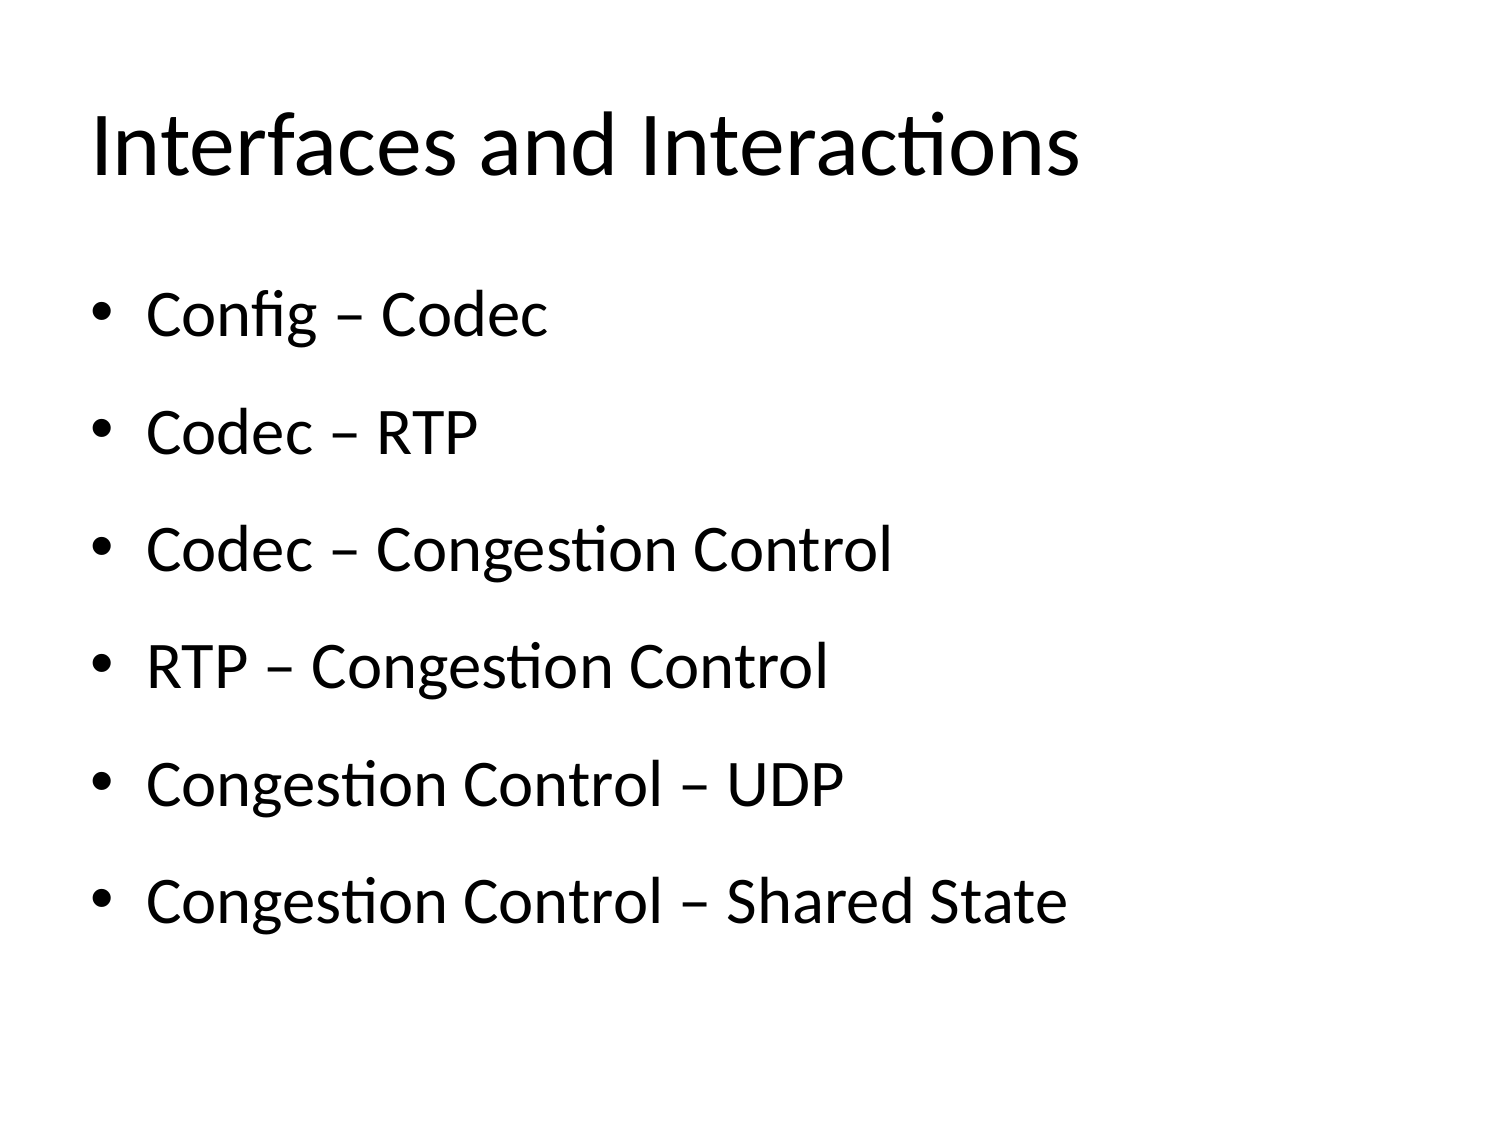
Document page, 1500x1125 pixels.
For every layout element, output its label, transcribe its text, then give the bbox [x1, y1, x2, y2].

title Interfaces and Interactions [75, 45, 1425, 233]
list Config – Codec Codec – RTP Codec – Congestion Control RTP – Congestion Control Congestion Control – UDP Congestion Control – Shared State [75, 262, 1425, 1005]
